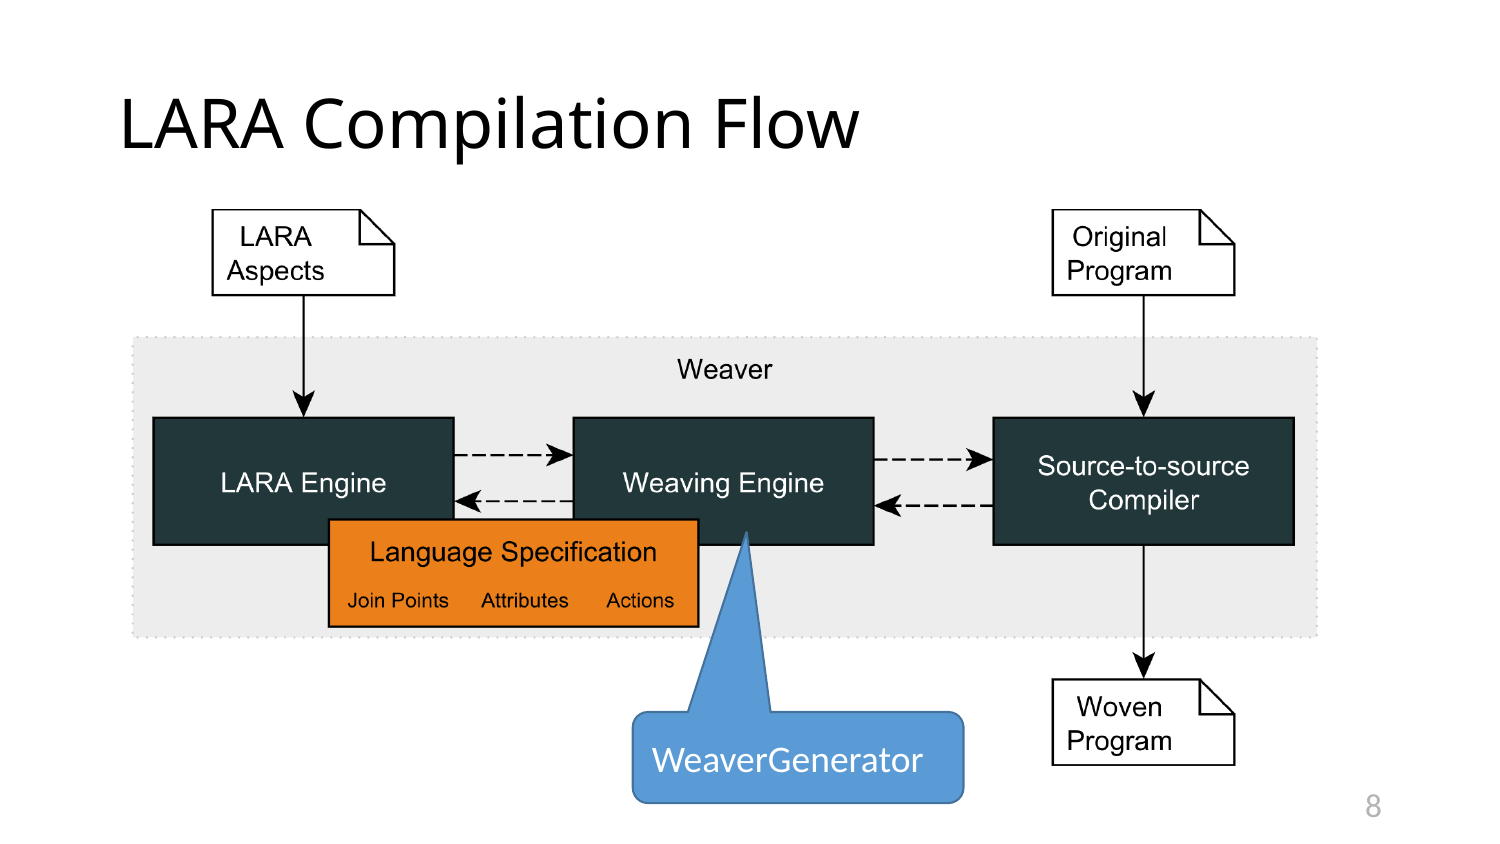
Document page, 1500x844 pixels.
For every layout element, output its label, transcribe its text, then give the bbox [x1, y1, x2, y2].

slide_number 8 [1059, 782, 1397, 827]
text_box WeaverGenerator [631, 766, 965, 805]
picture [130, 209, 1319, 766]
title LARA Compilation Flow [103, 44, 1397, 208]
